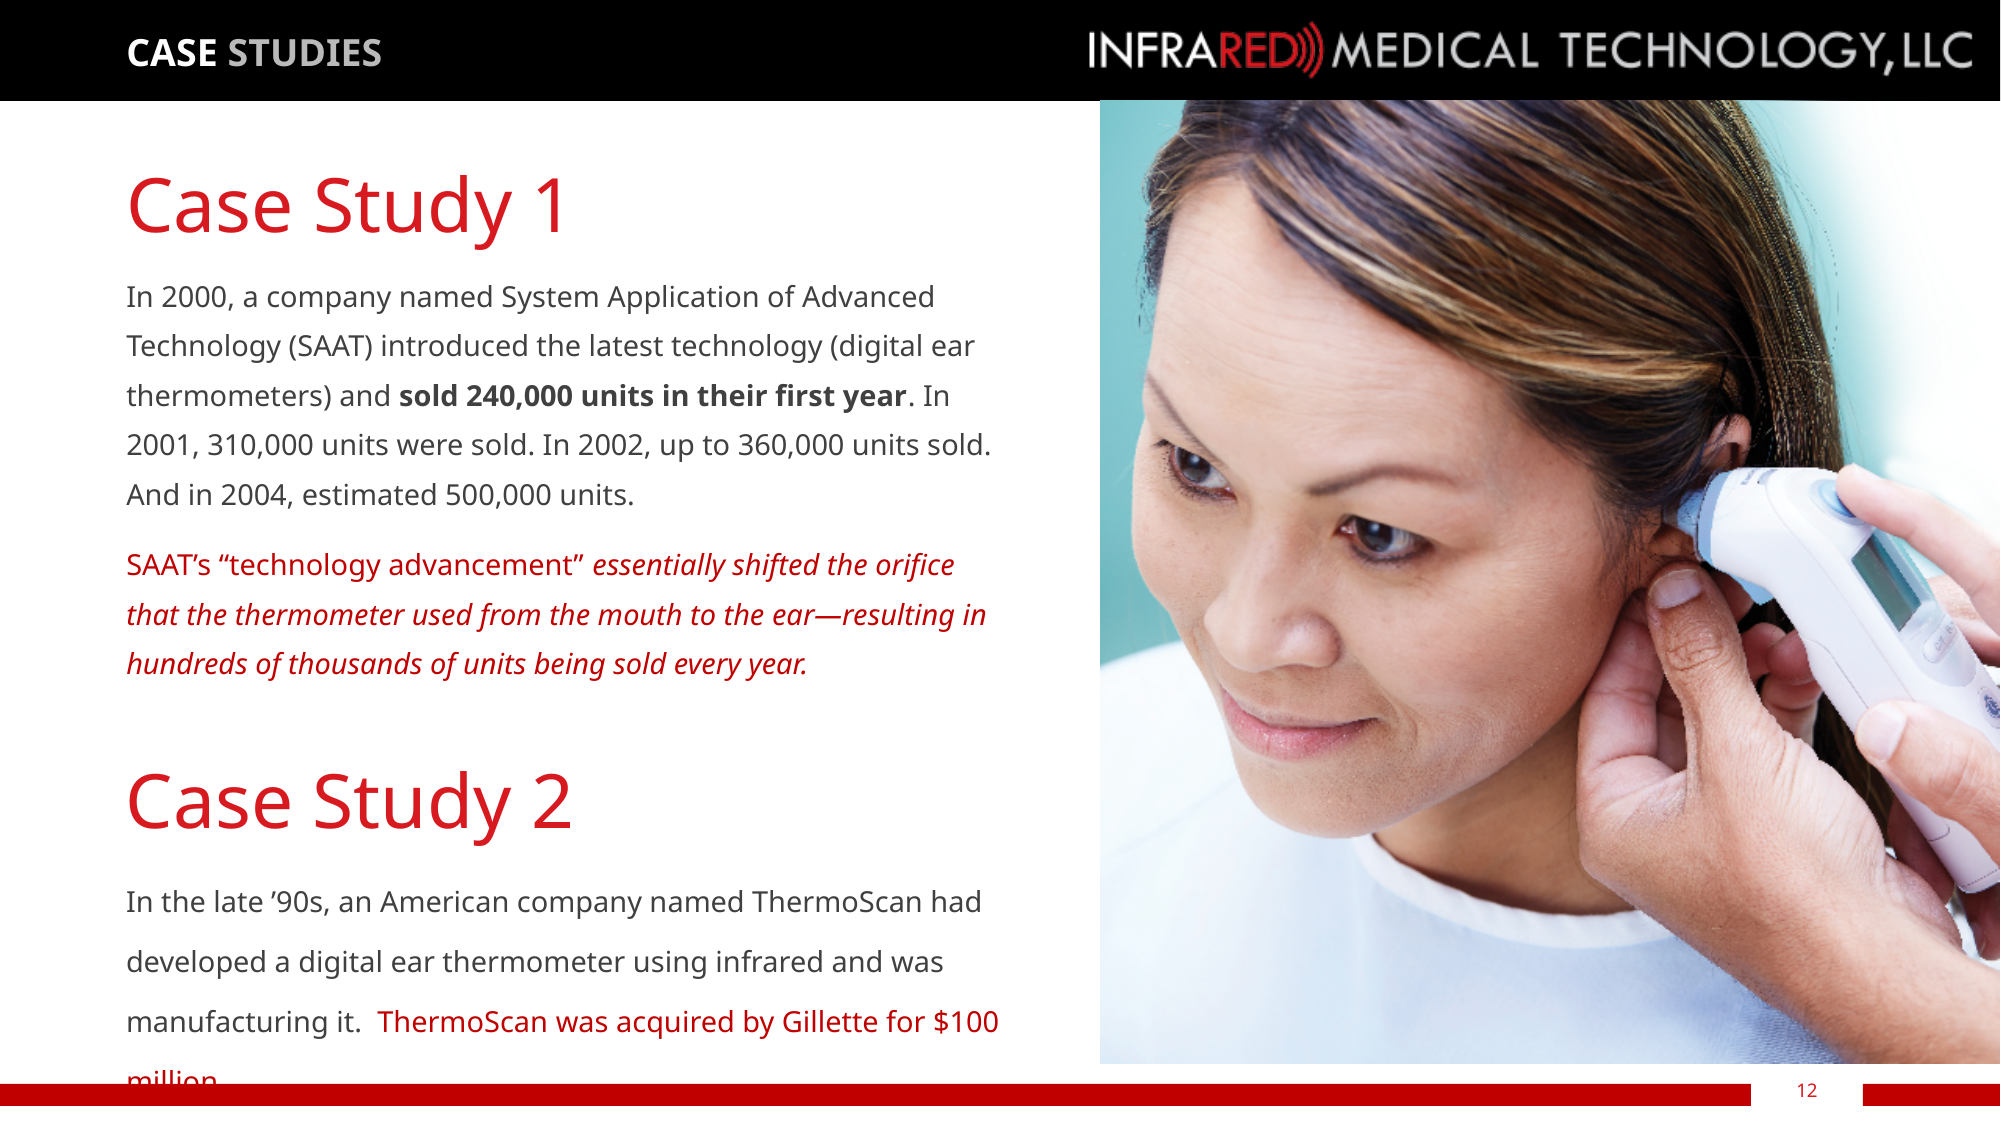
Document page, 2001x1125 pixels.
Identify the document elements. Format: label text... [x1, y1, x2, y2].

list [1099, 99, 2000, 1065]
text_box In the late ’90s, an American company named ThermoScan had developed a digital ear thermometer using infrared and was manufacturing it. ThermoScan was acquired by Gillette for $100 million [111, 870, 1026, 1056]
picture [1082, 14, 1980, 87]
list CASE STUDIES [111, 0, 1026, 103]
text_box Case Study 2 [111, 745, 1094, 852]
slide_number 12 [1751, 1073, 1863, 1122]
list In 2000, a company named System Application of Advanced Technology (SAAT) introduced the latest technology (digital ear thermometers) and sold 240,000 units in their first year. In 2001, 310,000 units were sold. In 2002, up to 360,000 units sold. And in 2004, estimated 500,000 units. SAAT’s “technology advancement” essentially shifted the orifice that the thermometer used from the mouth to the ear—resulting in hundreds of thousands of units being sold every year. [111, 270, 1026, 728]
title Case Study 1 [111, 149, 1094, 305]
